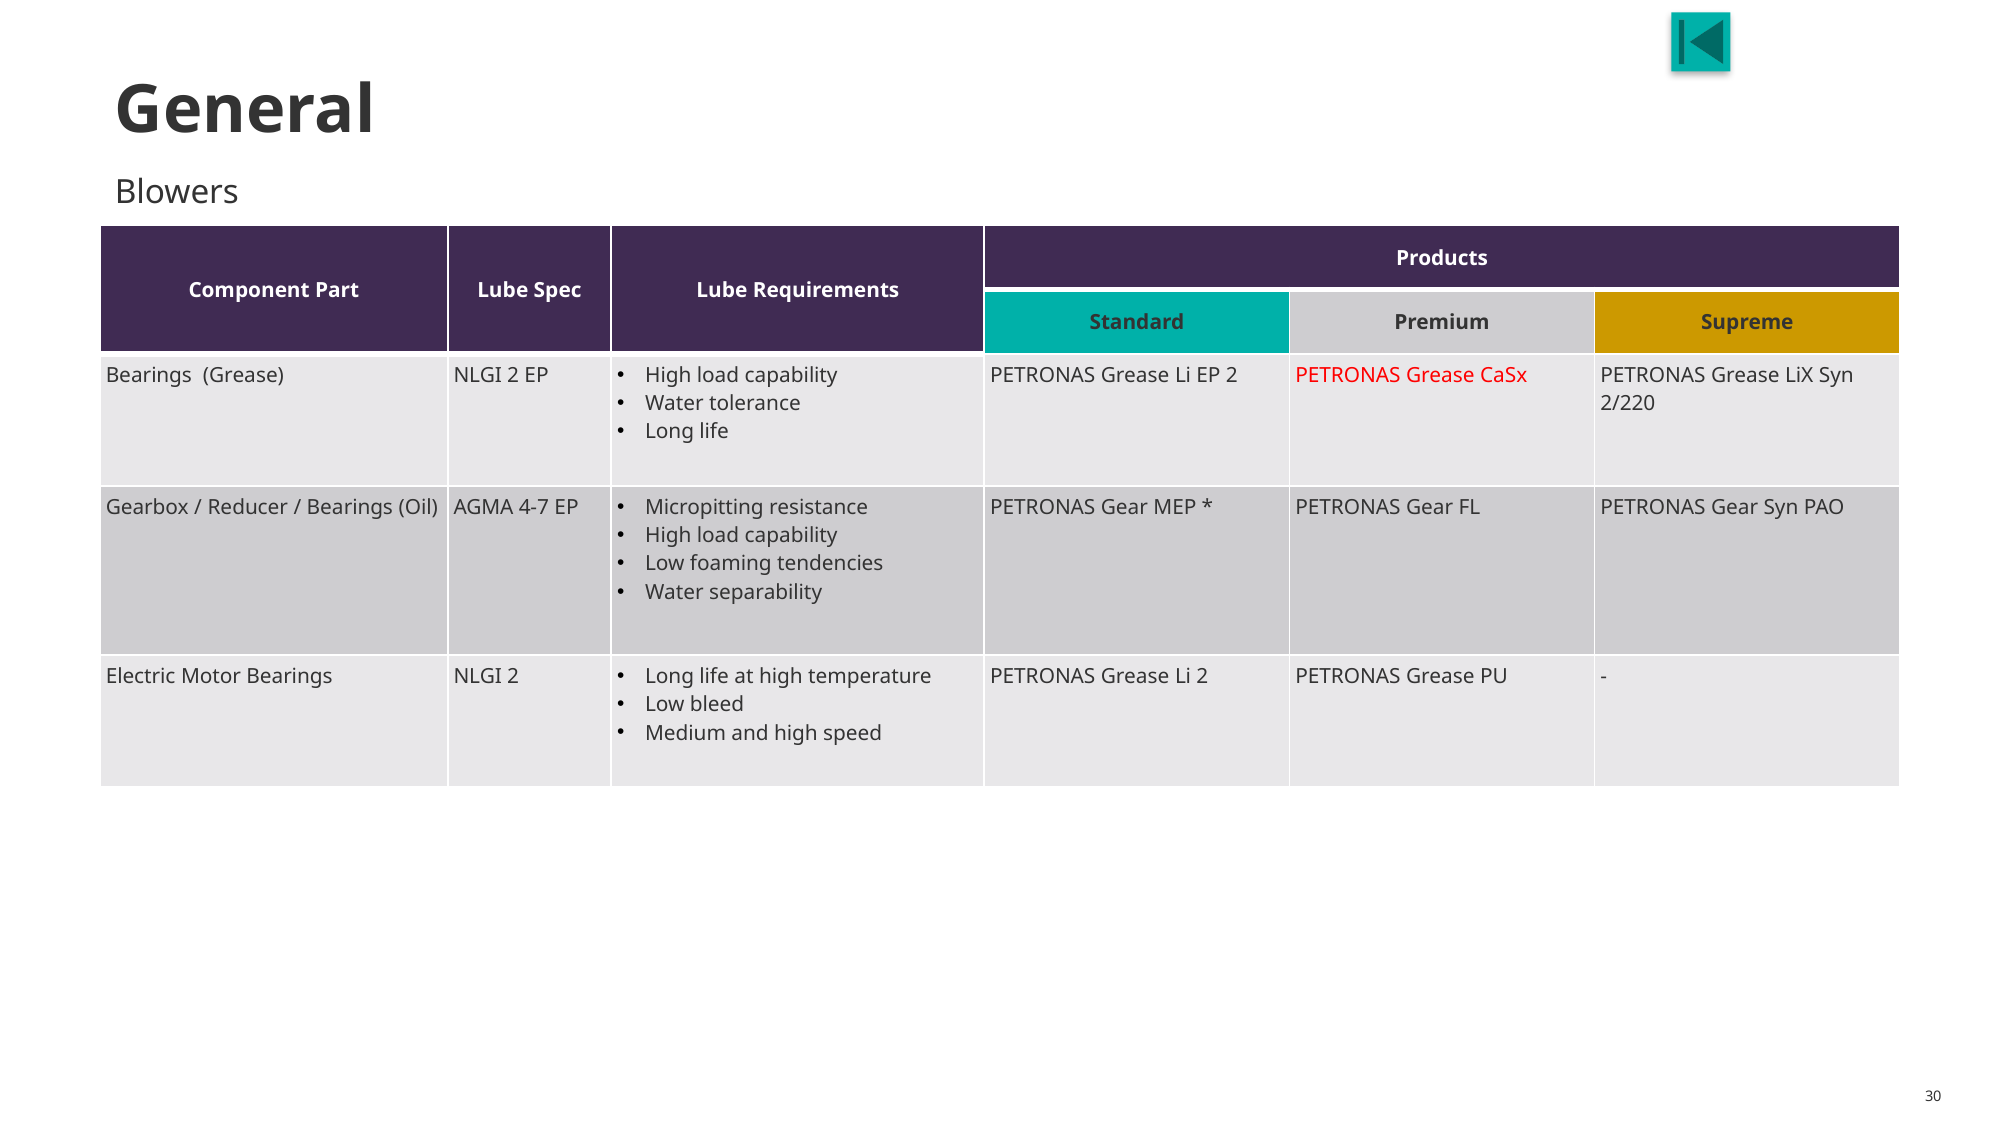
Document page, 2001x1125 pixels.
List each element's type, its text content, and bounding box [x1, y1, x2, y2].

table_cell Premium [1290, 292, 1594, 353]
table_cell Electric Motor Bearings [101, 656, 447, 786]
table_cell Supreme [1595, 292, 1899, 353]
table_header Lube Requirements [612, 226, 983, 351]
table_cell - [1595, 656, 1899, 786]
table_header Component Part [101, 226, 447, 351]
list Blowers [99, 162, 1900, 224]
table_cell AGMA 4-7 EP [449, 487, 610, 654]
table_cell PETRONAS Gear Syn PAO [1595, 487, 1899, 654]
table_cell PETRONAS Grease Li 2 [985, 656, 1289, 786]
table_cell PETRONAS Grease LiX Syn 2/220 [1595, 355, 1899, 485]
table_cell PETRONAS Gear MEP * [985, 487, 1289, 654]
table_cell PETRONAS Grease PU [1290, 656, 1594, 786]
table_cell Bearings (Grease) [101, 357, 447, 485]
table_cell Micropitting resistance High load capability Low foaming tendencies Water separability [612, 487, 983, 654]
table_cell Gearbox / Reducer / Bearings (Oil) [101, 487, 447, 654]
table_cell PETRONAS Grease Li EP 2 [985, 355, 1289, 485]
table_cell NLGI 2 [449, 656, 610, 786]
table_cell PETRONAS Gear FL [1290, 487, 1594, 654]
table_cell NLGI 2 EP [449, 357, 610, 485]
table_cell Standard [985, 292, 1289, 353]
table_cell PETRONAS Grease CaSx [1290, 355, 1594, 485]
table_cell High load capability Water tolerance Long life [612, 357, 983, 485]
table_cell Long life at high temperature Low bleed Medium and high speed [612, 656, 983, 786]
title General [99, 62, 1900, 150]
table_header Lube Spec [449, 226, 610, 351]
table_header Products [985, 226, 1899, 287]
text_box [1669, 10, 1733, 73]
